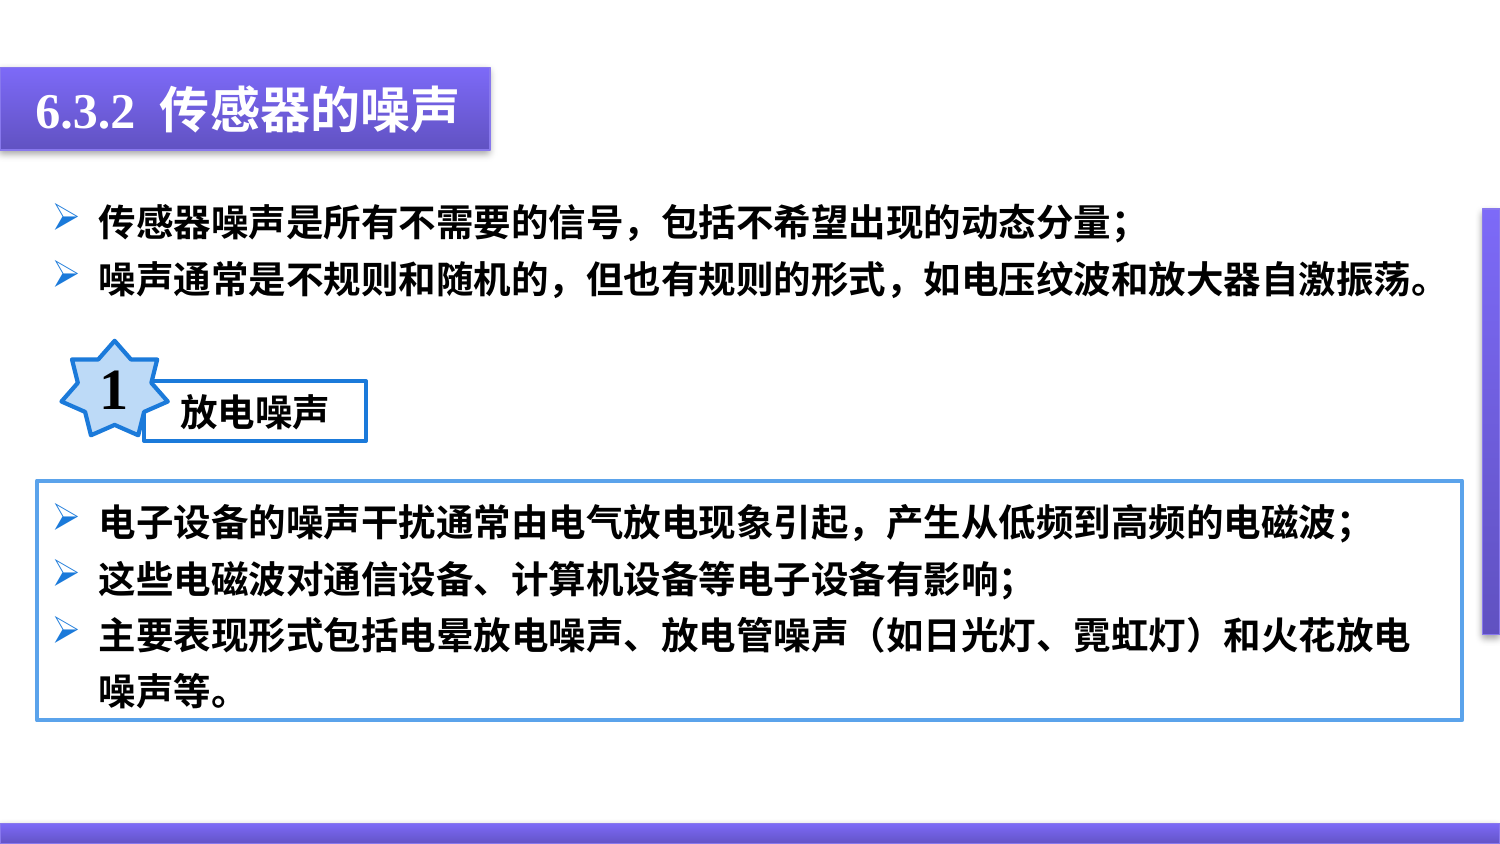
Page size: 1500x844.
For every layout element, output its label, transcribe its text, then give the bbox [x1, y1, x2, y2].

text_box 电子设备的噪声干扰通常由电气放电现象引起，产生从低频到高频的电磁波； 这些电磁波对通信设备、计算机设备等电子设备有影响； 主要表现形式包括电晕放电噪声、放电管噪声（如日光灯、霓虹灯）和火花放电噪声等。 [35, 479, 1464, 722]
text_box 传感器噪声是所有不需要的信号，包括不希望出现的动态分量； 噪声通常是不规则和随机的，但也有规则的形式，如电压纹波和放大器自激振荡。 [36, 180, 1462, 308]
text_box 6.3.2 传感器的噪声 [8, 71, 475, 146]
text_box 1 [59, 338, 170, 438]
text_box 放电噪声 [142, 379, 368, 443]
text_box [0, 67, 491, 151]
